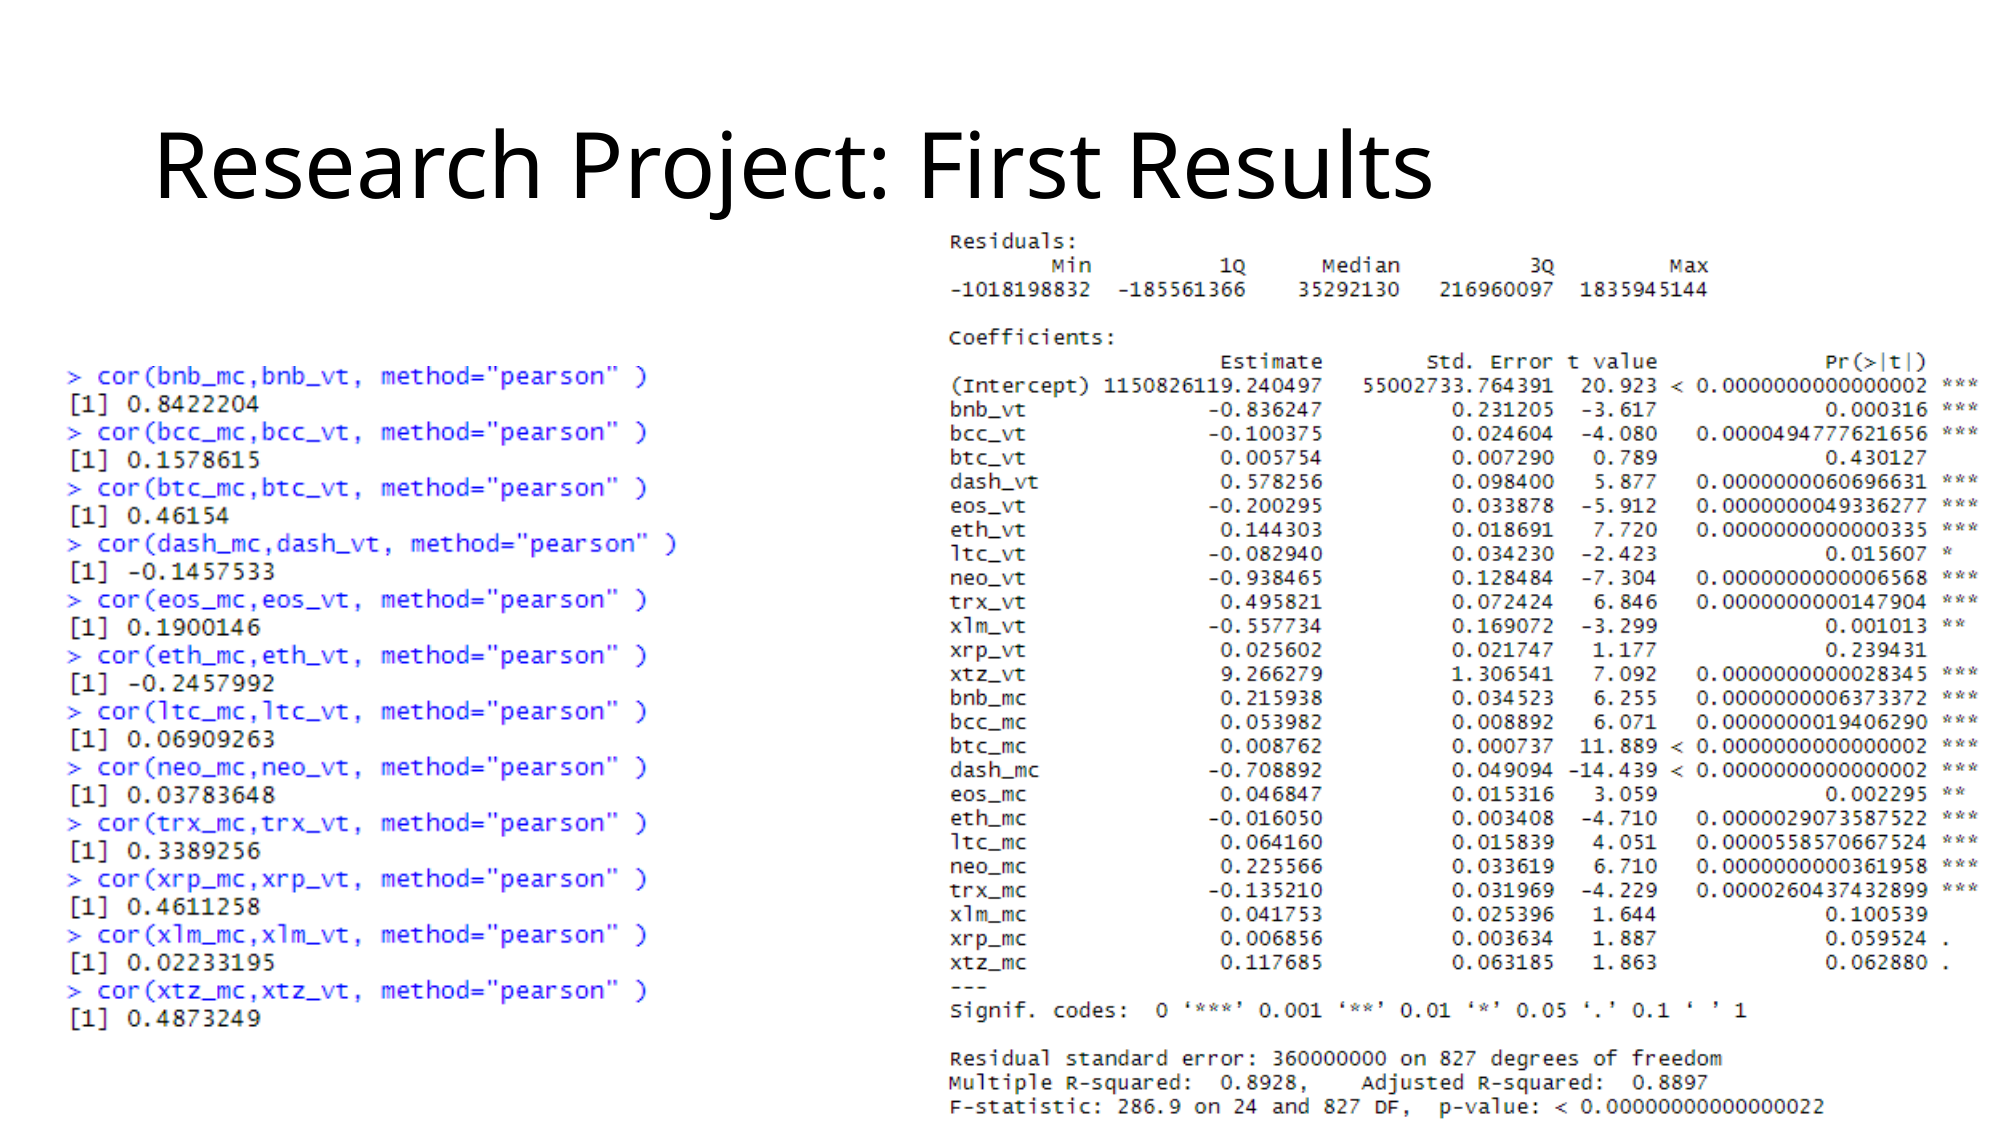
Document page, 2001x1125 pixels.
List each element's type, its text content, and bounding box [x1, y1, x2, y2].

picture [942, 223, 1995, 1125]
title Research Project: First Results [137, 59, 1863, 278]
picture [58, 366, 692, 1032]
